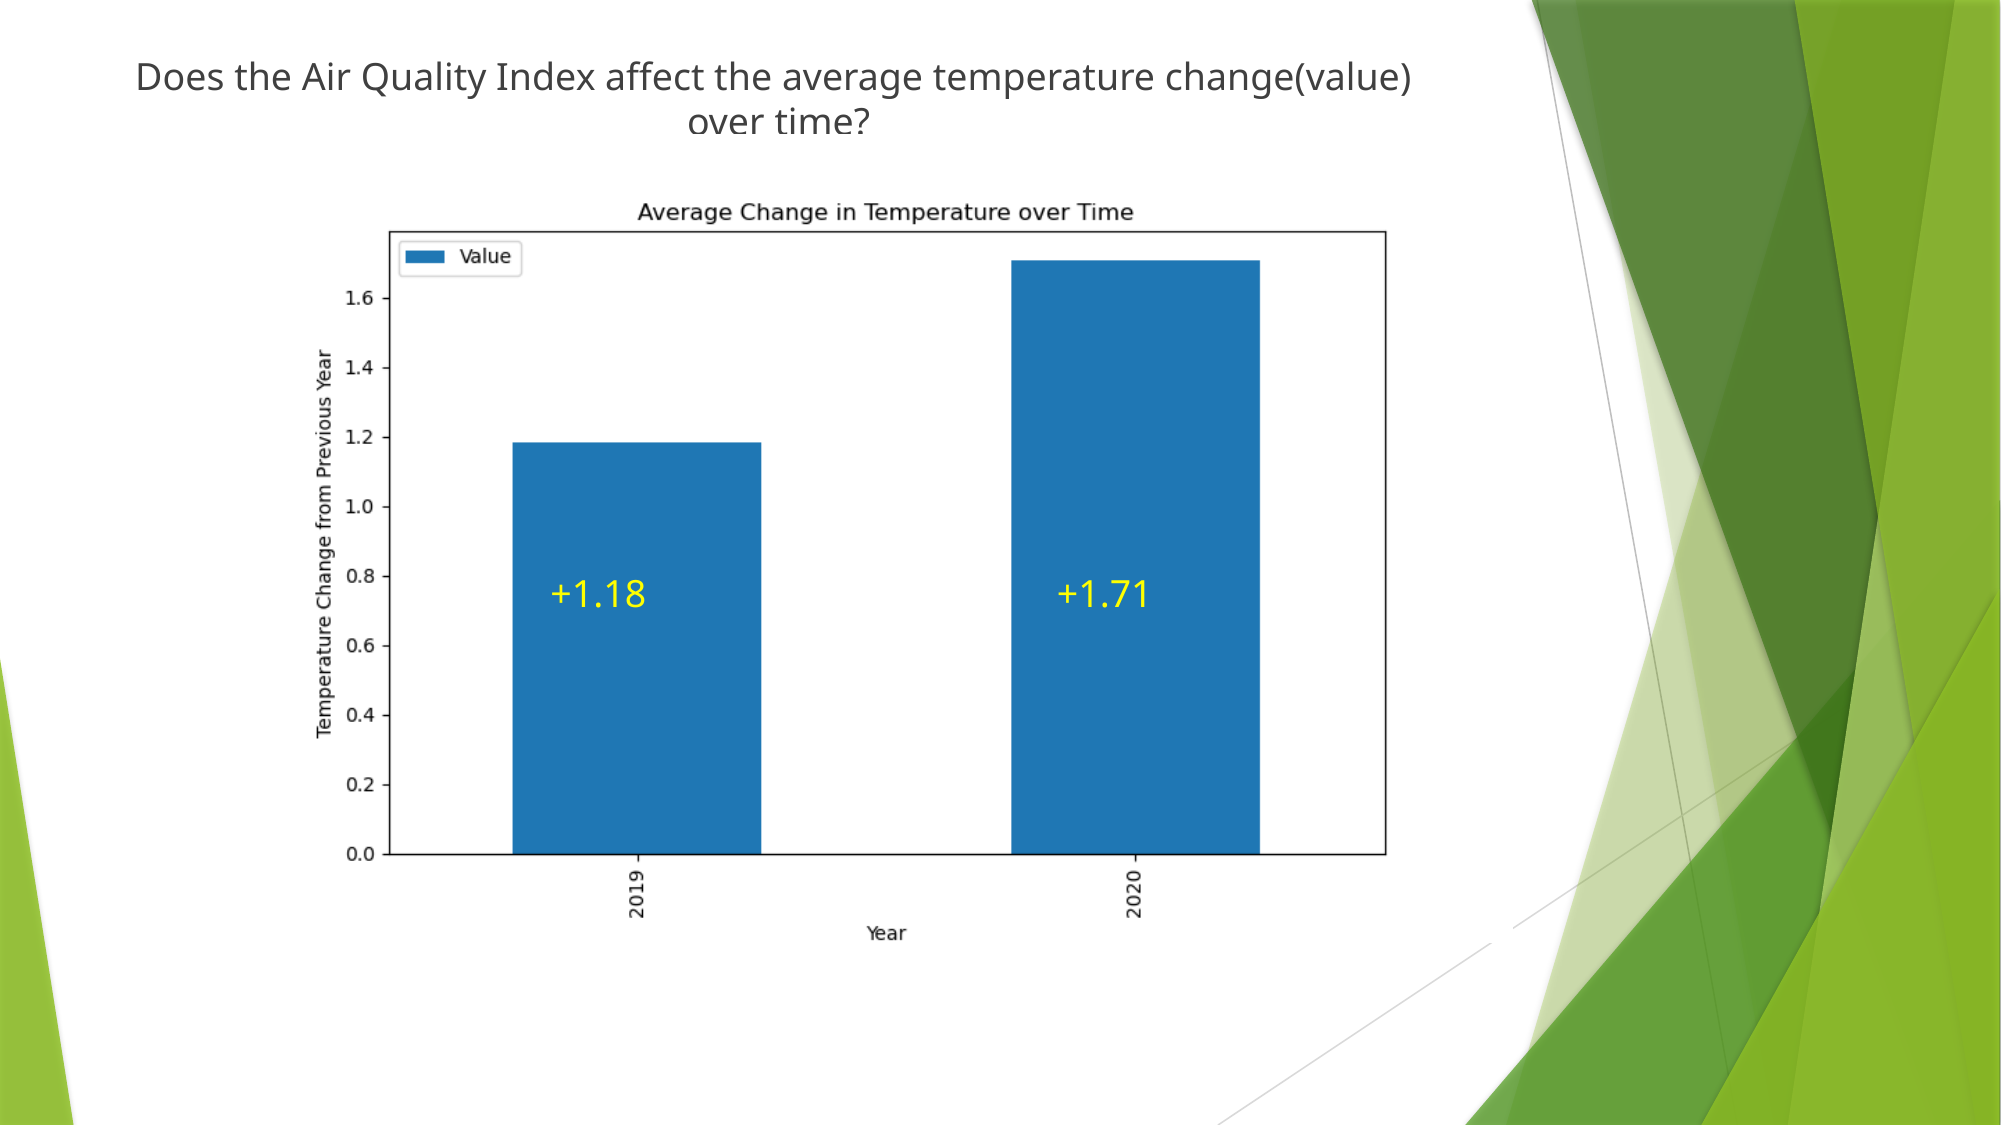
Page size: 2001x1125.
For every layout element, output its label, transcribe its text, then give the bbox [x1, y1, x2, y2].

picture [227, 134, 1513, 943]
list Does the Air Quality Index affect the average temperature change(value) over time? [119, 45, 1439, 184]
